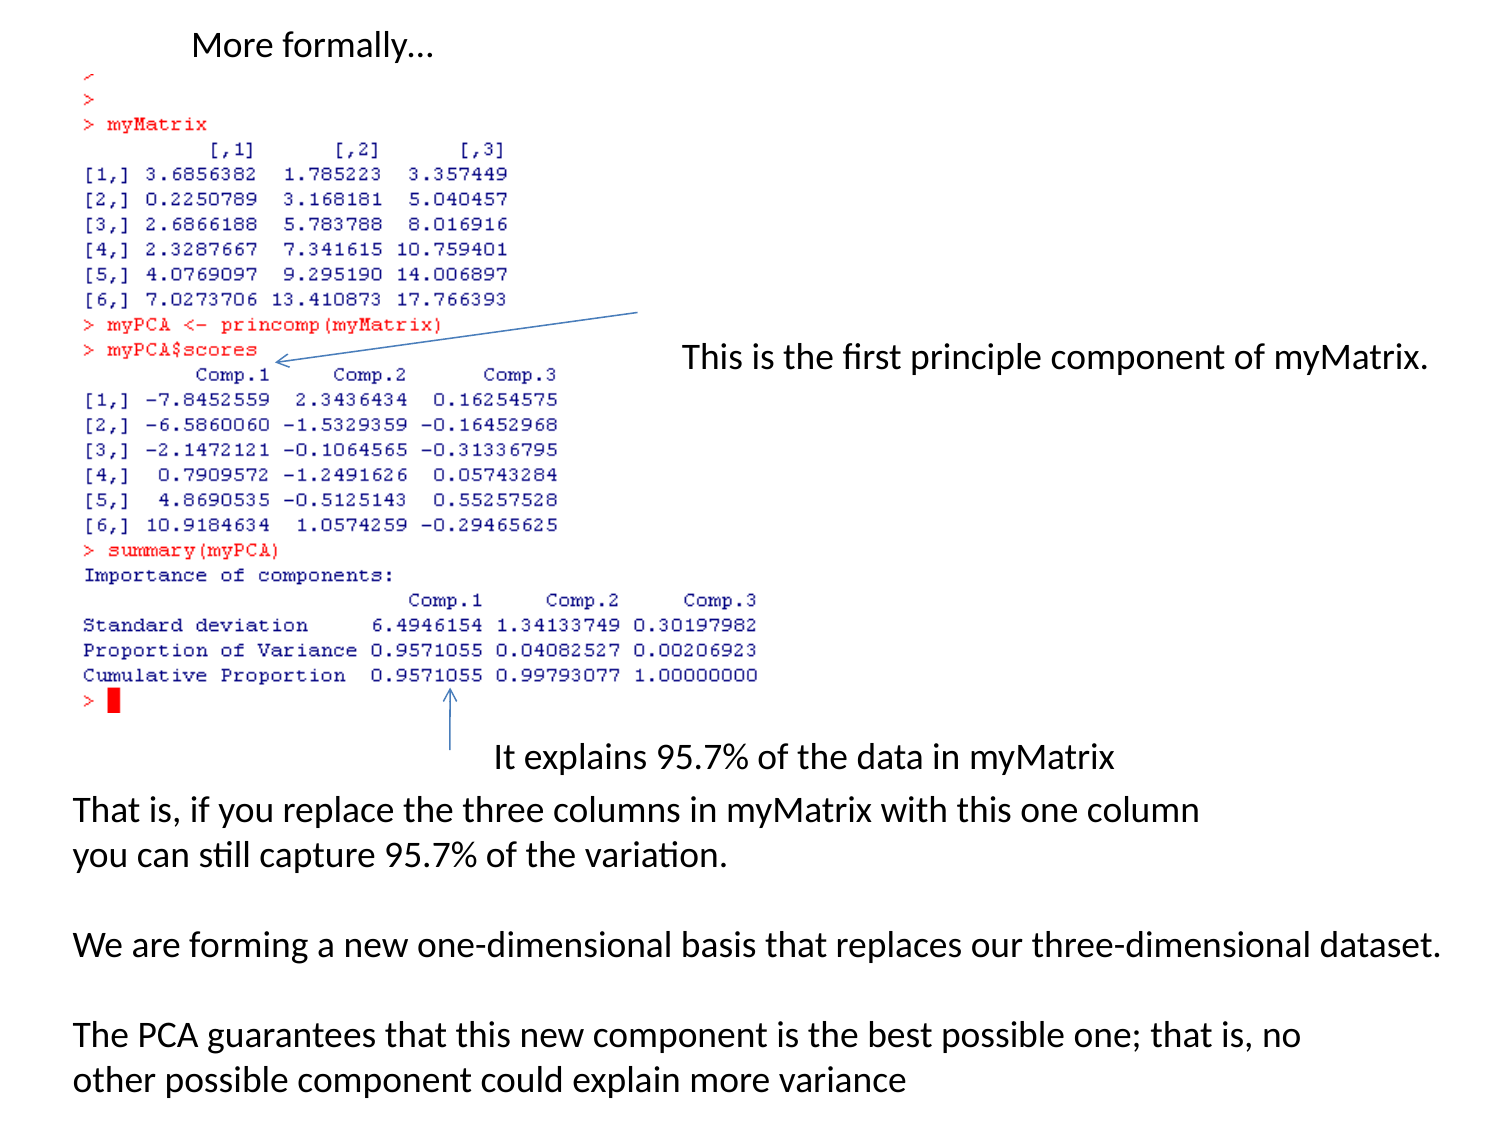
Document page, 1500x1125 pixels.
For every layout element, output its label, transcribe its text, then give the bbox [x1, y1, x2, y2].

text_box More formally… [176, 12, 450, 73]
text_box That is, if you replace the three columns in myMatrix with this one column you can still capture 95.7% of the variation. We are forming a new one-dimensional basis that replaces our three-dimensional dataset. The PCA guarantees that this new component is the best possible one; that is, no other possible component could explain more variance [57, 778, 1459, 1108]
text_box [274, 312, 638, 363]
text_box This is the first principle component of myMatrix. [874, 324, 1445, 385]
picture [74, 74, 871, 713]
text_box It explains 95.7% of the data in myMatrix [478, 724, 1131, 778]
